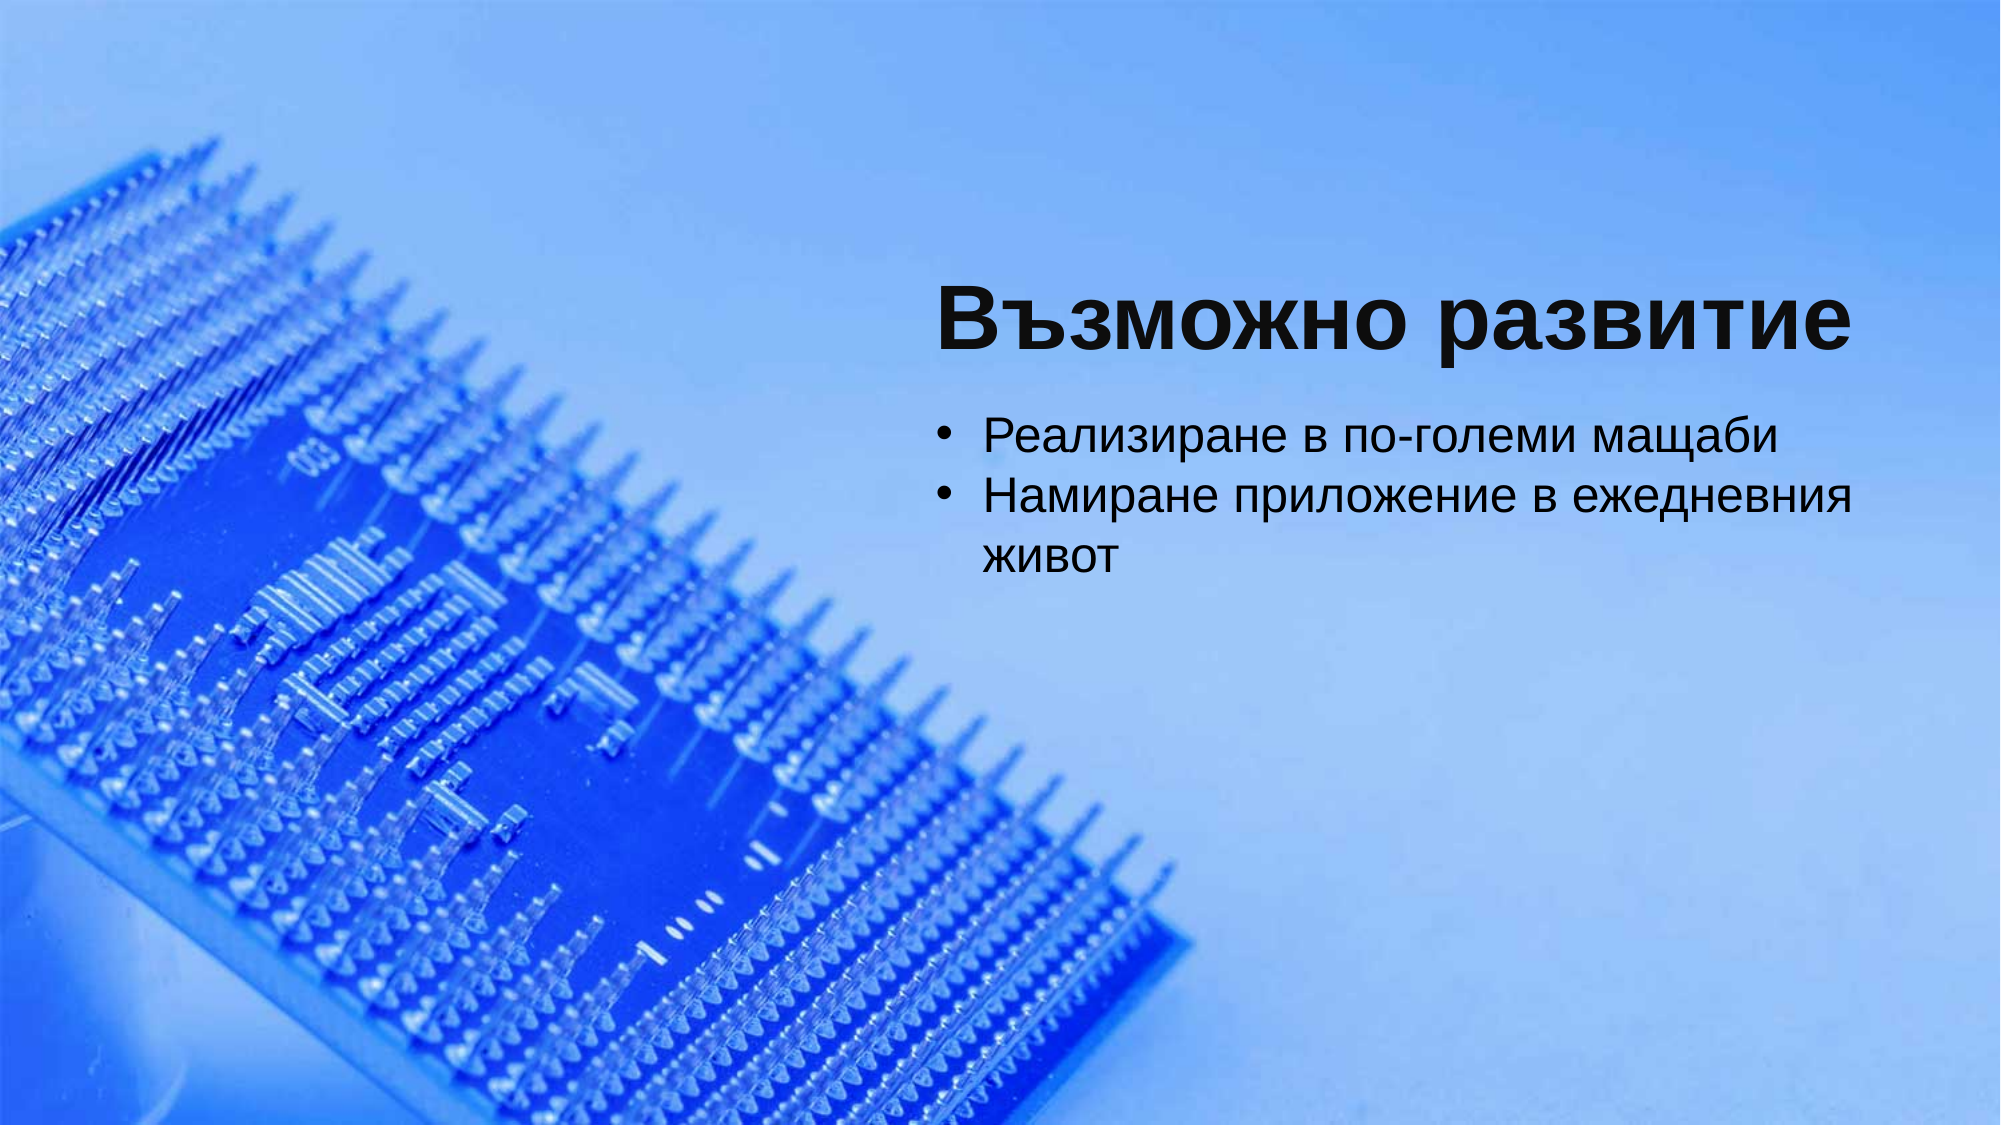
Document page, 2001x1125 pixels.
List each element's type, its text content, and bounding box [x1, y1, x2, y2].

picture [0, 0, 2001, 1125]
text_box Възможно развитие [920, 250, 1904, 376]
text_box Реализиране в по-големи мащаби Намиране приложение в ежедневния живот [920, 394, 2000, 590]
